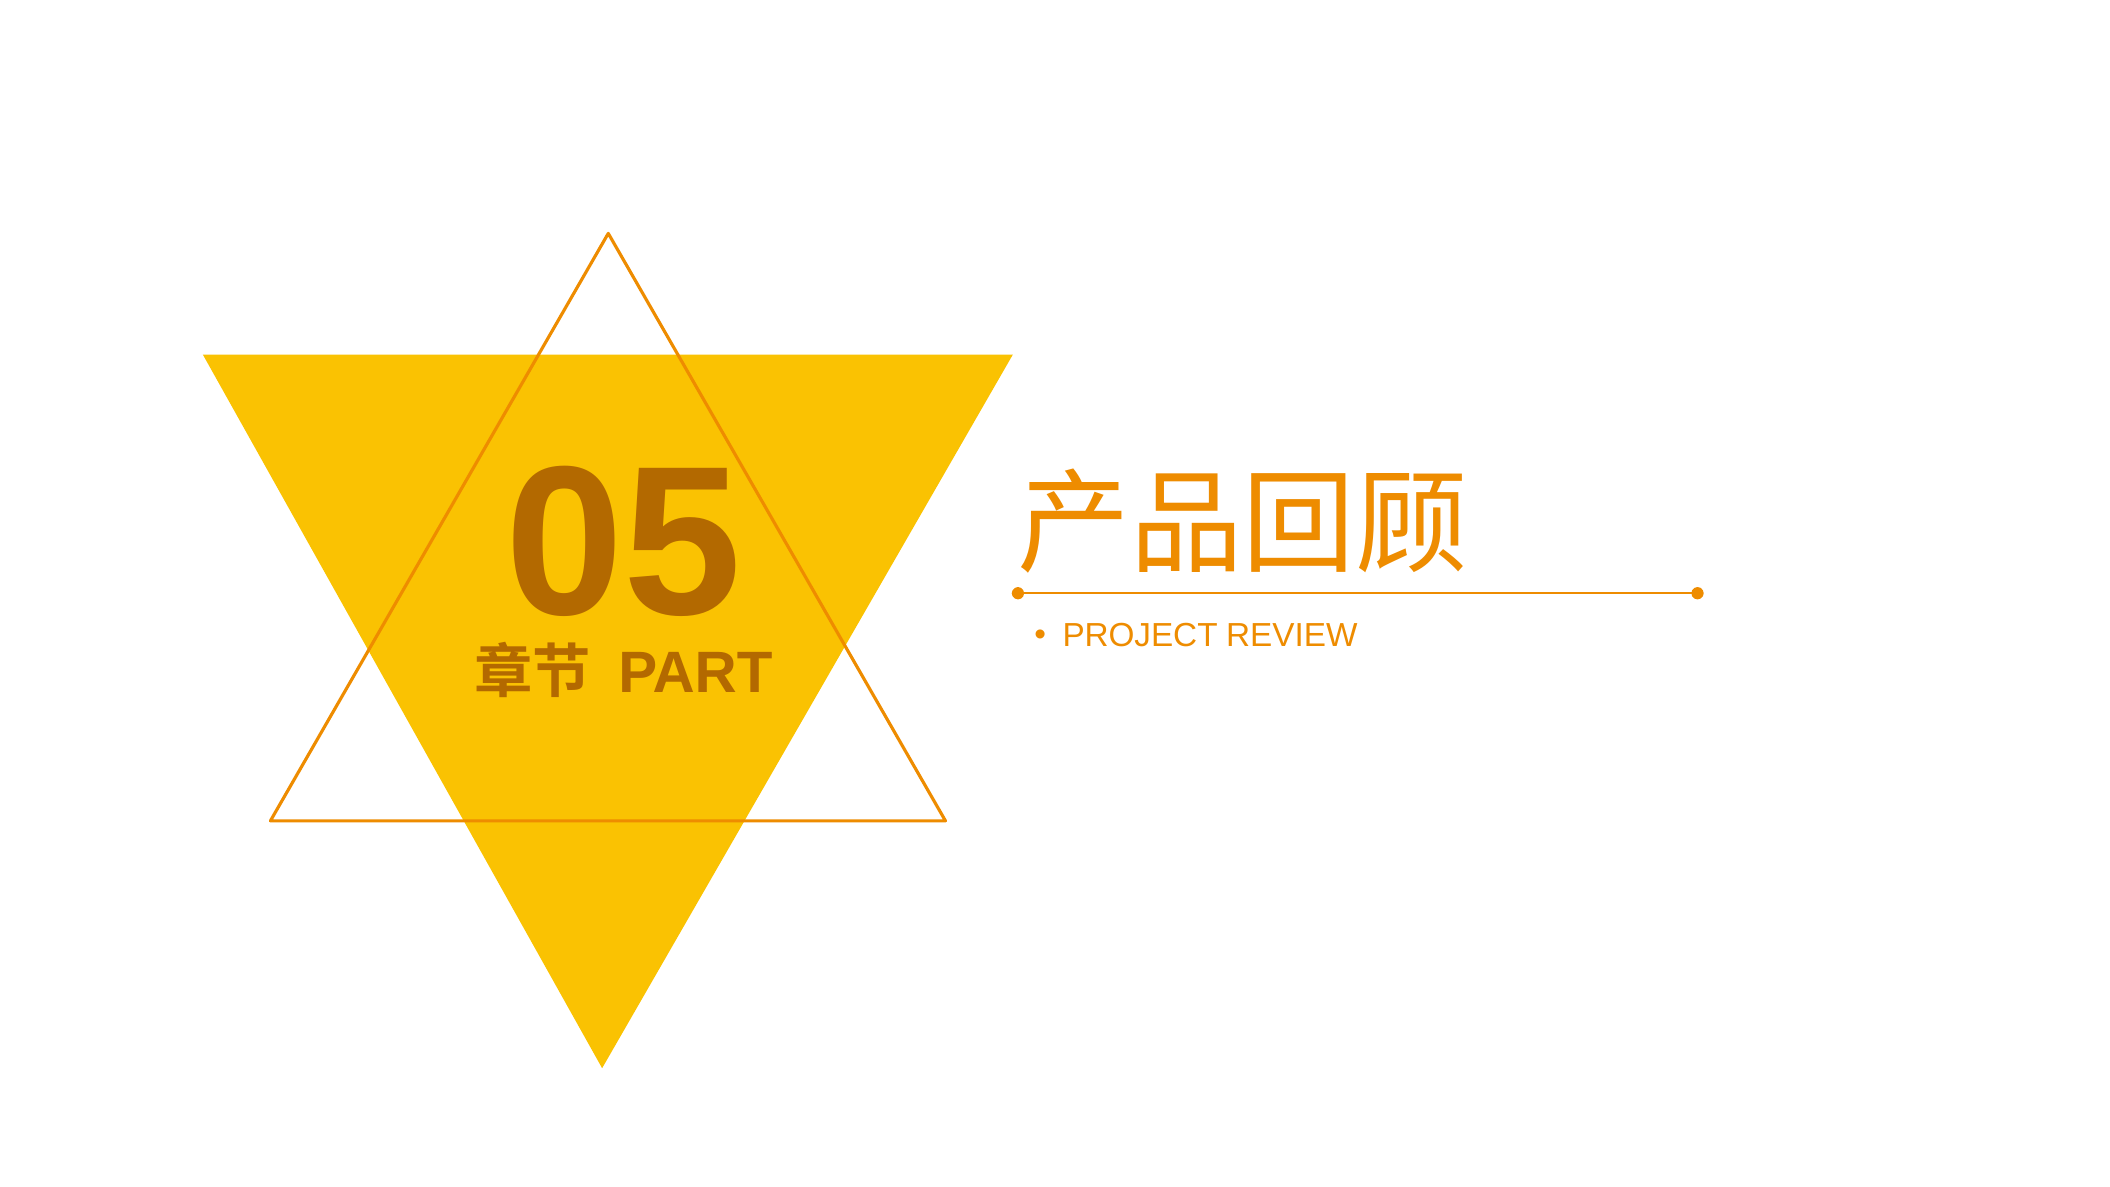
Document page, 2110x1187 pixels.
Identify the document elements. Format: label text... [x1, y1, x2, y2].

text_box [763, 502, 839, 634]
text_box 05 [484, 401, 763, 634]
text_box [463, 821, 745, 1069]
text_box PROJECT REVIEW [1019, 606, 1373, 661]
text_box [202, 354, 538, 634]
text_box [679, 354, 1013, 634]
text_box [270, 701, 946, 821]
text_box 产品回顾 [1017, 450, 1751, 586]
text_box [511, 233, 705, 401]
text_box 章节 PART [339, 634, 908, 705]
text_box [377, 449, 484, 634]
